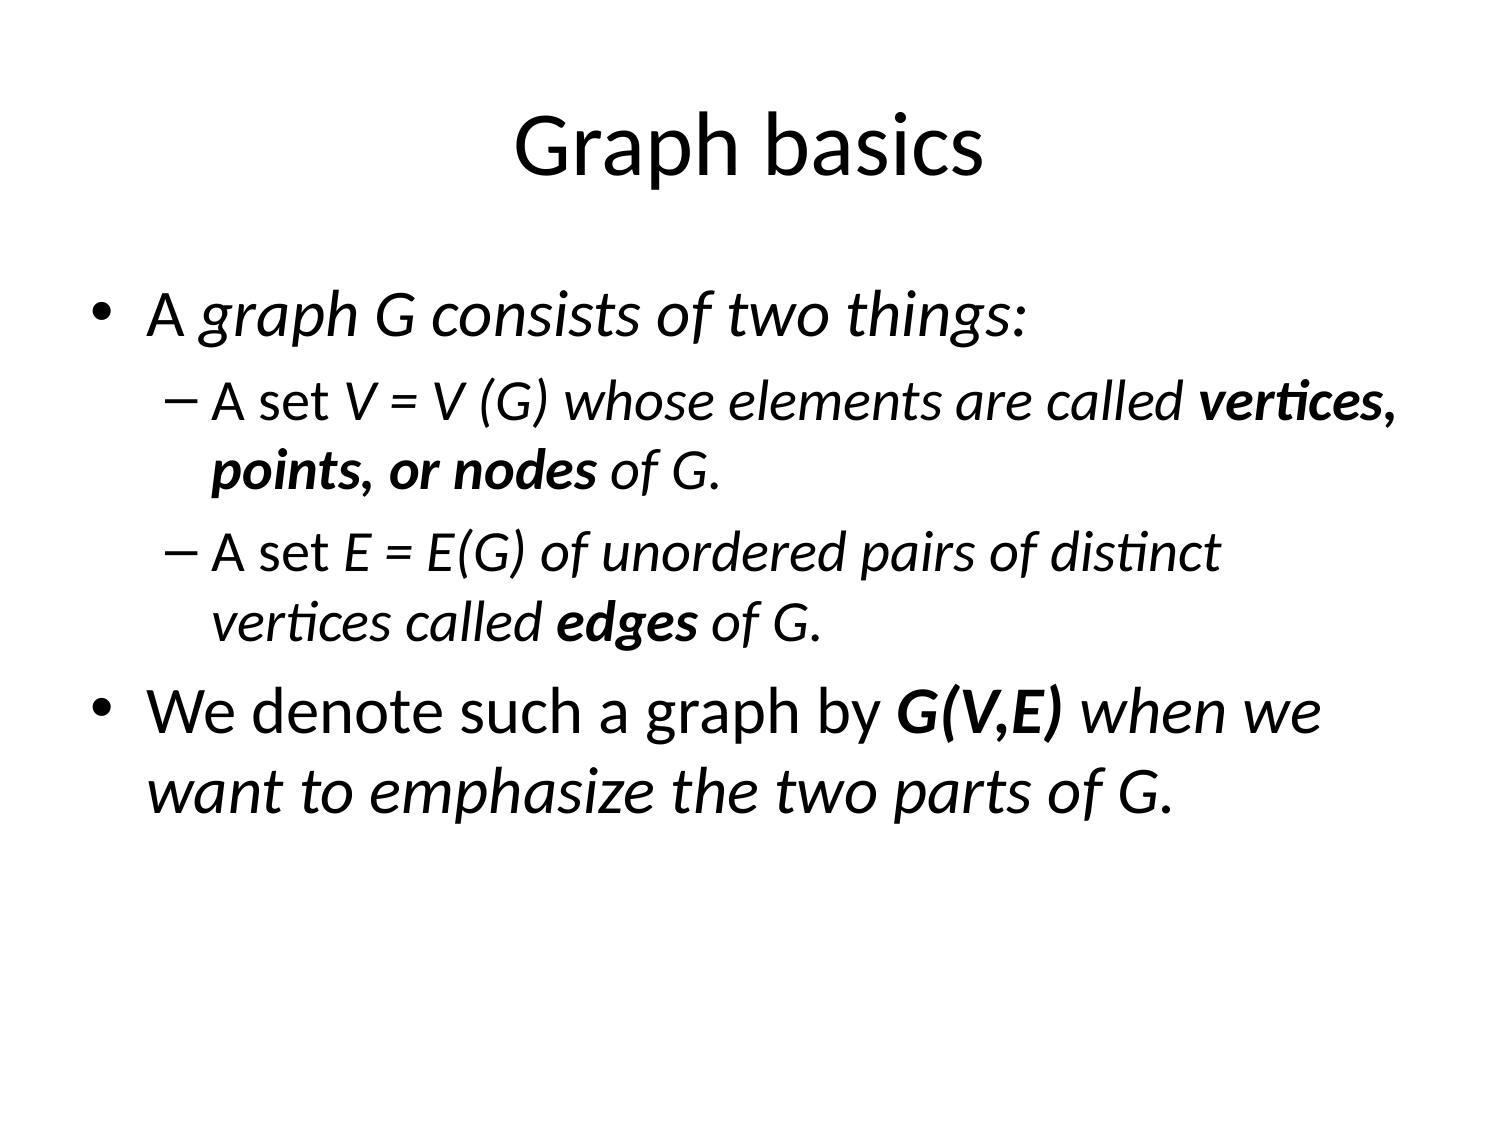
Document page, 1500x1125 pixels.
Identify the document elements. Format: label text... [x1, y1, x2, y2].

title Graph basics [75, 45, 1425, 233]
list A graph G consists of two things: A set V = V (G) whose elements are called vertices, points, or nodes of G. A set E = E(G) of unordered pairs of distinct vertices called edges of G. We denote such a graph by G(V,E) when we want to emphasize the two parts of G. [75, 262, 1425, 1005]
